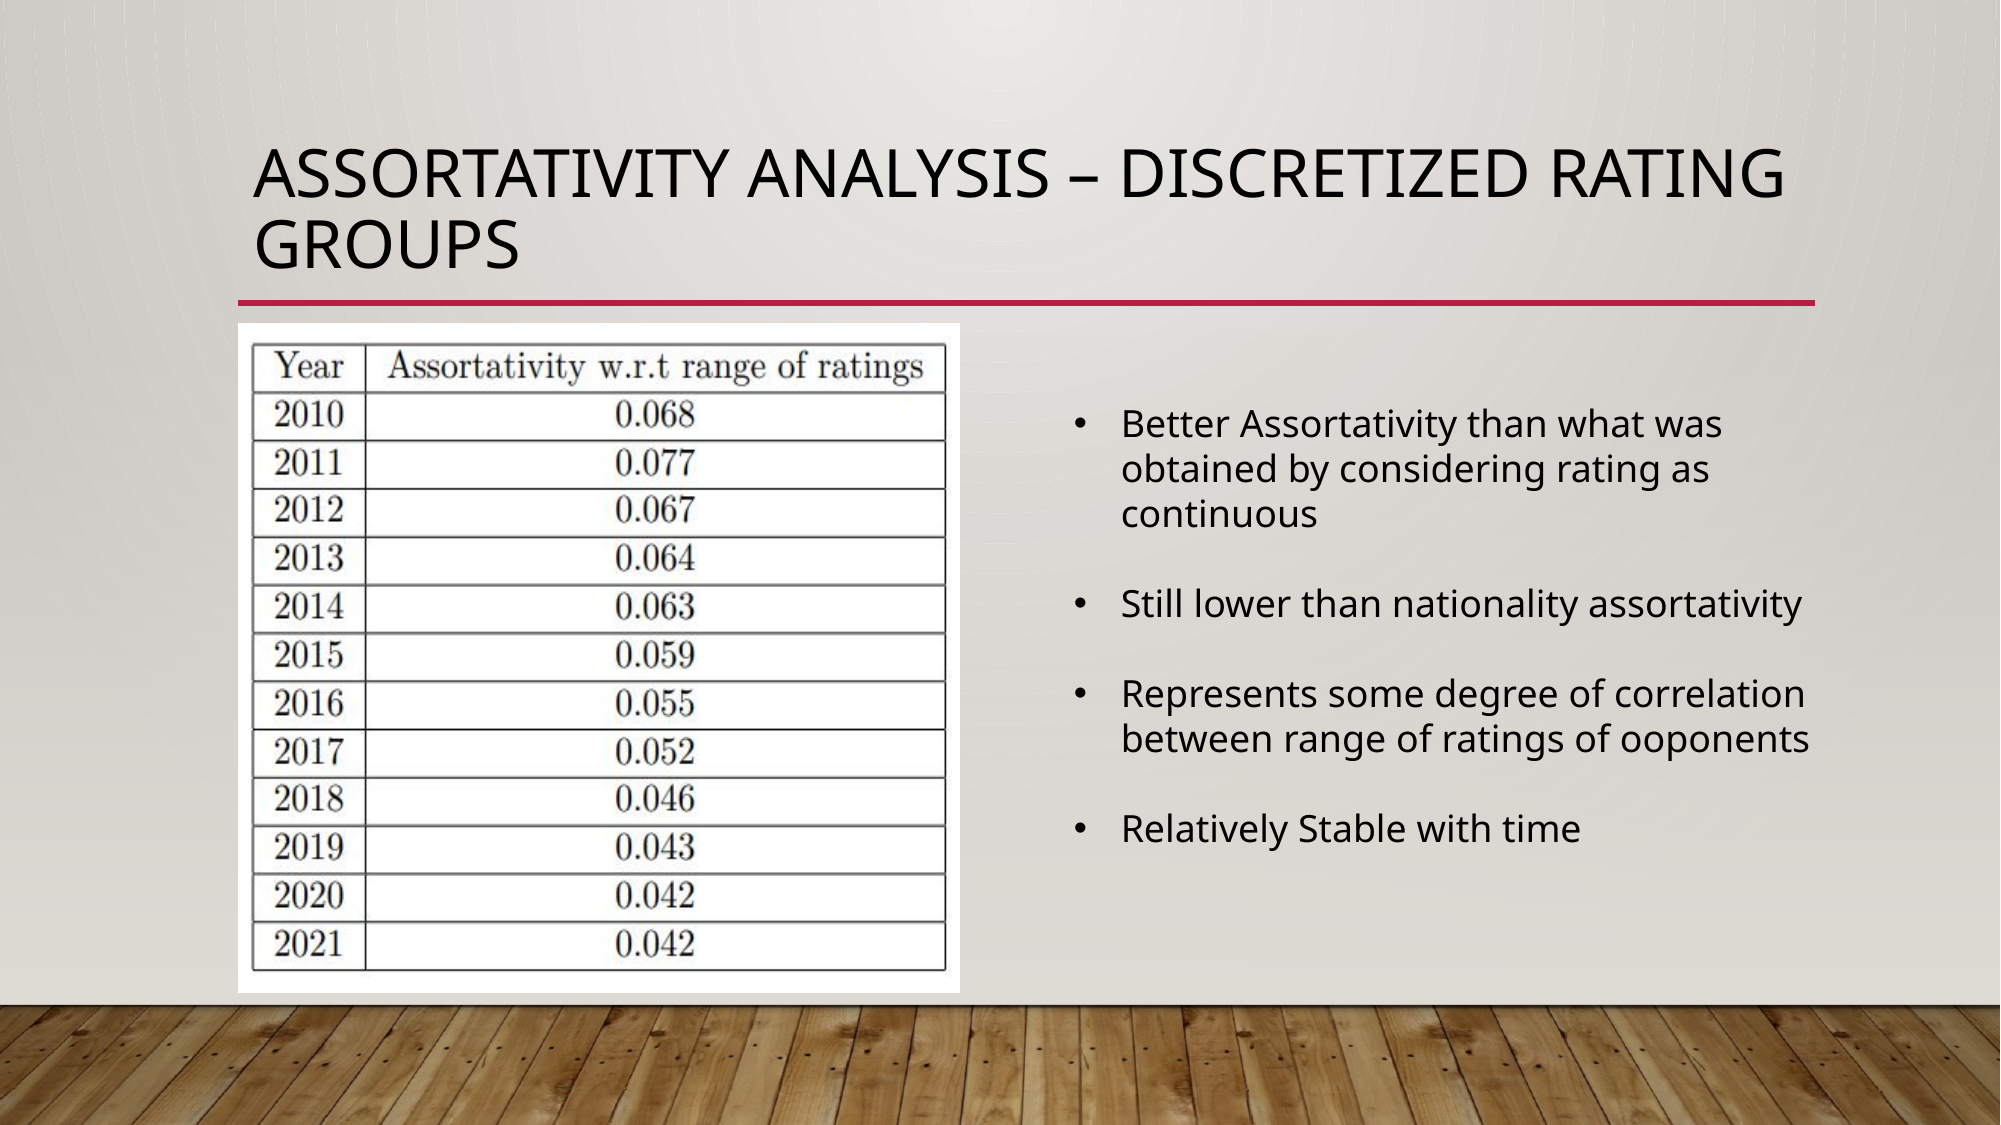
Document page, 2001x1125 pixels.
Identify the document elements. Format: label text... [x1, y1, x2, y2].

title Assortativity Analysis – Discretized Rating Groups [238, 131, 1814, 305]
picture [0, 1005, 2000, 1125]
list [237, 323, 961, 994]
text_box Better Assortativity than what was obtained by considering rating as continuous Still lower than nationality assortativity Represents some degree of correlation between range of ratings of ooponents Relatively Stable with time [1059, 392, 1890, 857]
